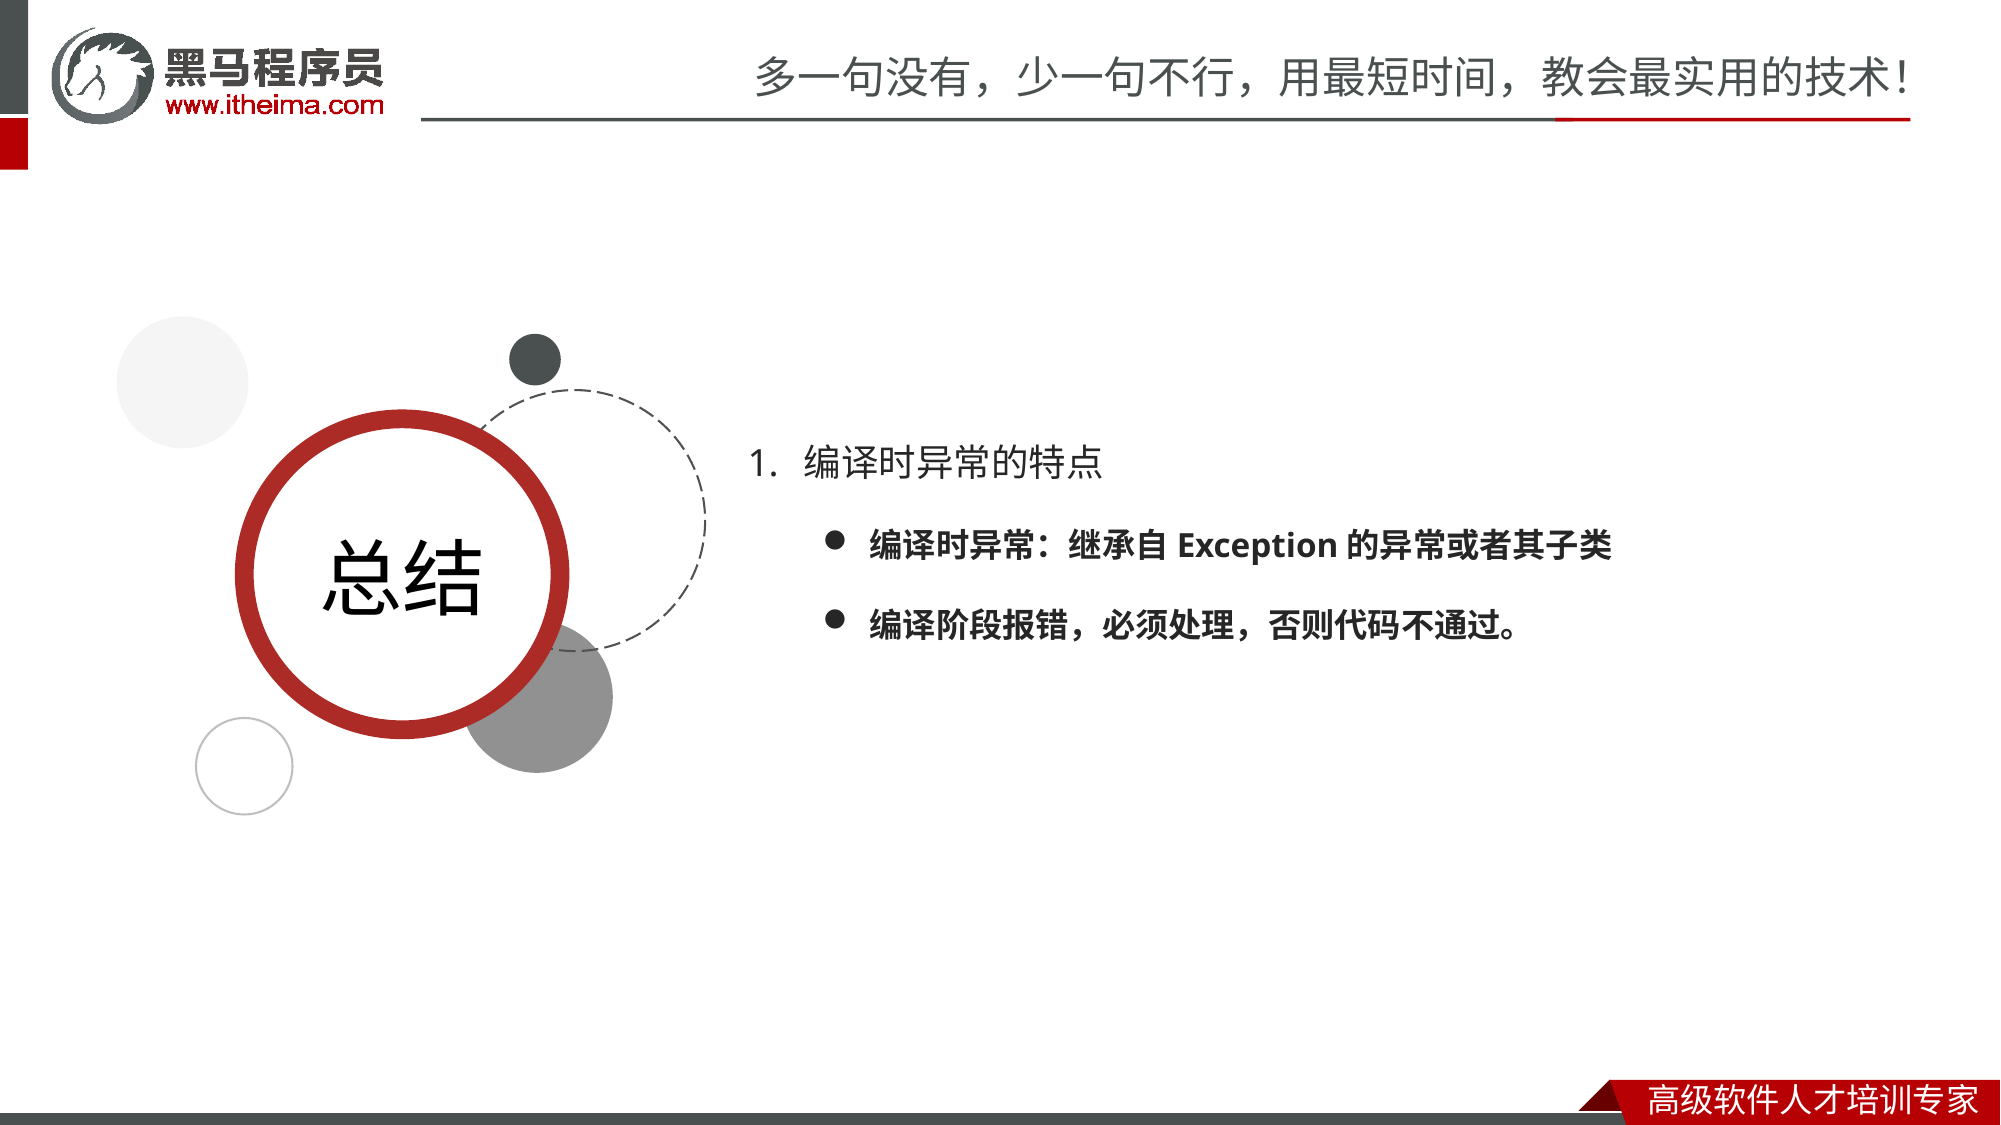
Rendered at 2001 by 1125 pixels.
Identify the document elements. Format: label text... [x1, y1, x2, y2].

text_box 编译时异常的特点 编译时异常：继承自Exception的异常或者其子类 编译阶段报错，必须处理，否则代码不通过。 [732, 386, 1865, 652]
picture [50, 26, 384, 125]
